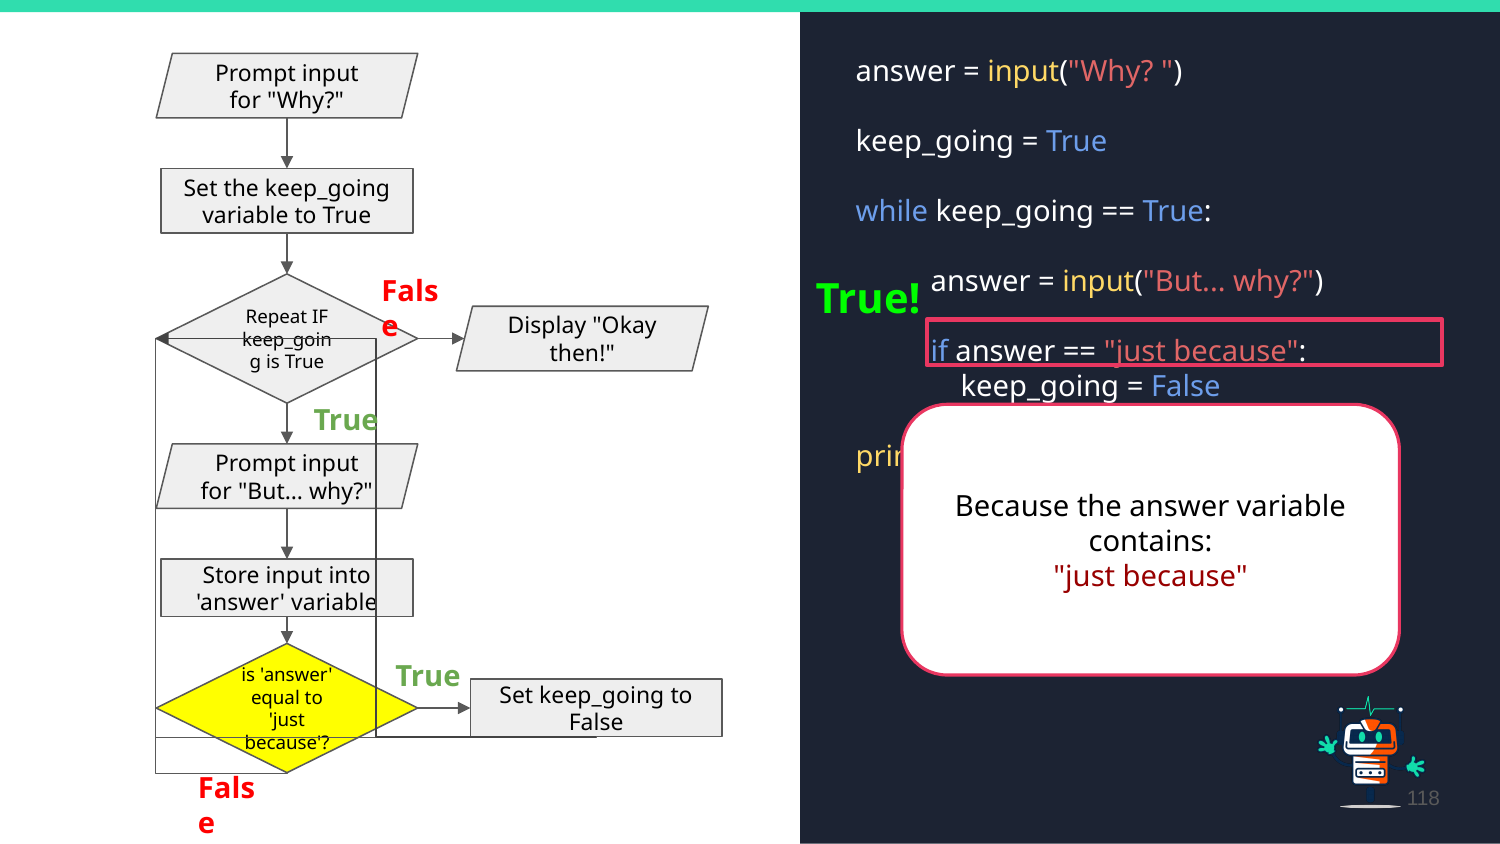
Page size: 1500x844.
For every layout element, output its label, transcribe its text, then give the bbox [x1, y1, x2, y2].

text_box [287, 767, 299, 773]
text_box Because the answer variable contains: "just because" [901, 404, 1400, 676]
text_box True! [800, 257, 937, 341]
text_box [926, 319, 1443, 365]
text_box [4, 489, 171, 622]
text_box Prompt input for "Why?" [156, 53, 418, 118]
text_box answer = input("Why? ") keep_going = True while keep_going == True: answer = input("But... why?") if answer == "just because": keep_going = False print("Okay then!") [840, 37, 1455, 765]
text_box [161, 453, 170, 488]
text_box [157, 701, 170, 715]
text_box [800, 12, 1500, 844]
slide_number 118 [1364, 764, 1455, 830]
text_box Repeat IF keep_going is True [203, 275, 366, 315]
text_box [176, 317, 576, 759]
text_box False [366, 257, 471, 315]
text_box Display "Okay then!" [471, 306, 709, 371]
text_box Set the keep_going variable to True [161, 168, 413, 234]
text_box Set keep_going to False [581, 679, 723, 737]
text_box False [182, 767, 287, 812]
picture [1309, 687, 1435, 812]
